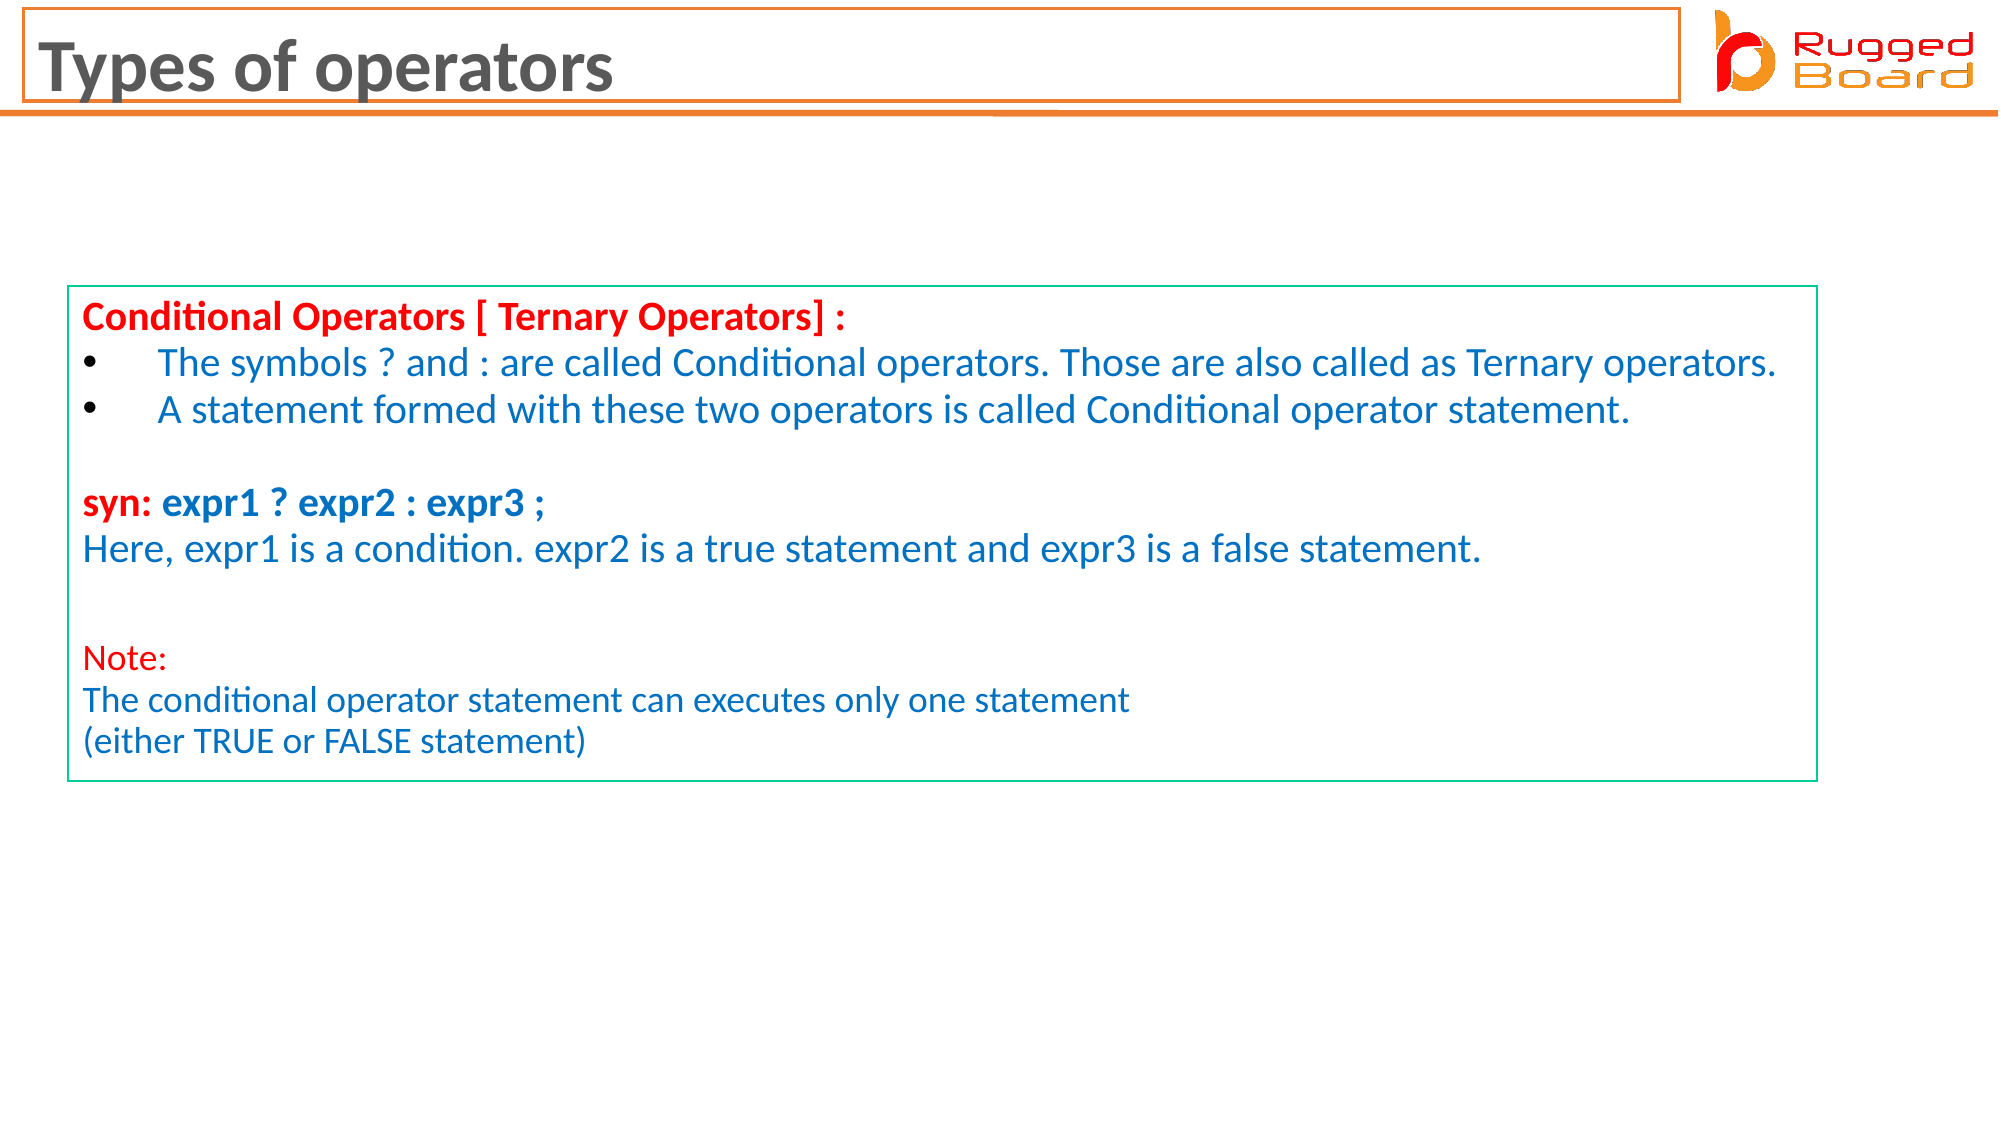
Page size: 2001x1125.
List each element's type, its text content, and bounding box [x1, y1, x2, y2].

picture [1709, 8, 1981, 106]
text_box Types of operators [23, 8, 1680, 101]
text_box Conditional Operators [ Ternary Operators] : The symbols ? and : are called Conditional operators. Those are also called as Ternary operators. A statement formed with these two operators is called Conditional operator statement. syn: expr1 ? expr2 : expr3 ; Here, expr1 is a condition. expr2 is a true statement and expr3 is a false statement. Note: The conditional operator statement can executes only one statement (either TRUE or FALSE statement) [67, 285, 1818, 782]
